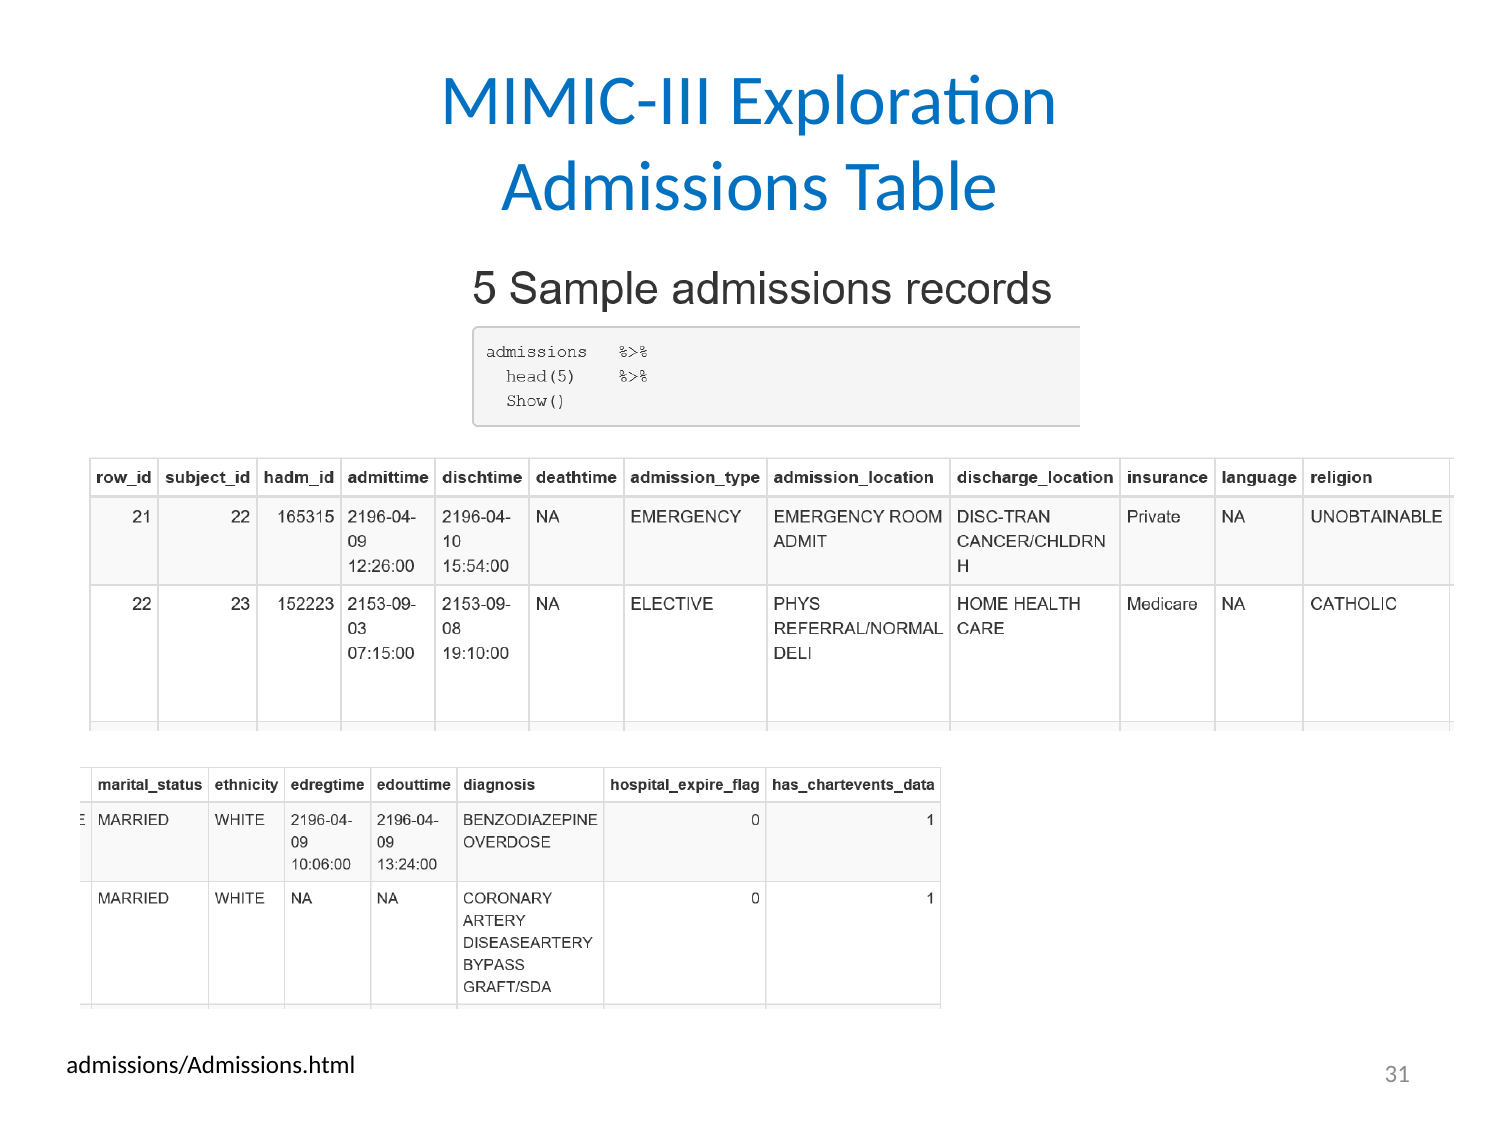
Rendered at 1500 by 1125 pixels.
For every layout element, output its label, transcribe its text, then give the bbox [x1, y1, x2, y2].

picture [80, 762, 949, 1009]
picture [449, 249, 1080, 437]
text_box admissions/Admissions.html [51, 1040, 371, 1086]
title MIMIC-III Exploration Admissions Table [75, 45, 1425, 233]
picture [78, 453, 1455, 731]
slide_number 31 [1074, 1042, 1425, 1103]
